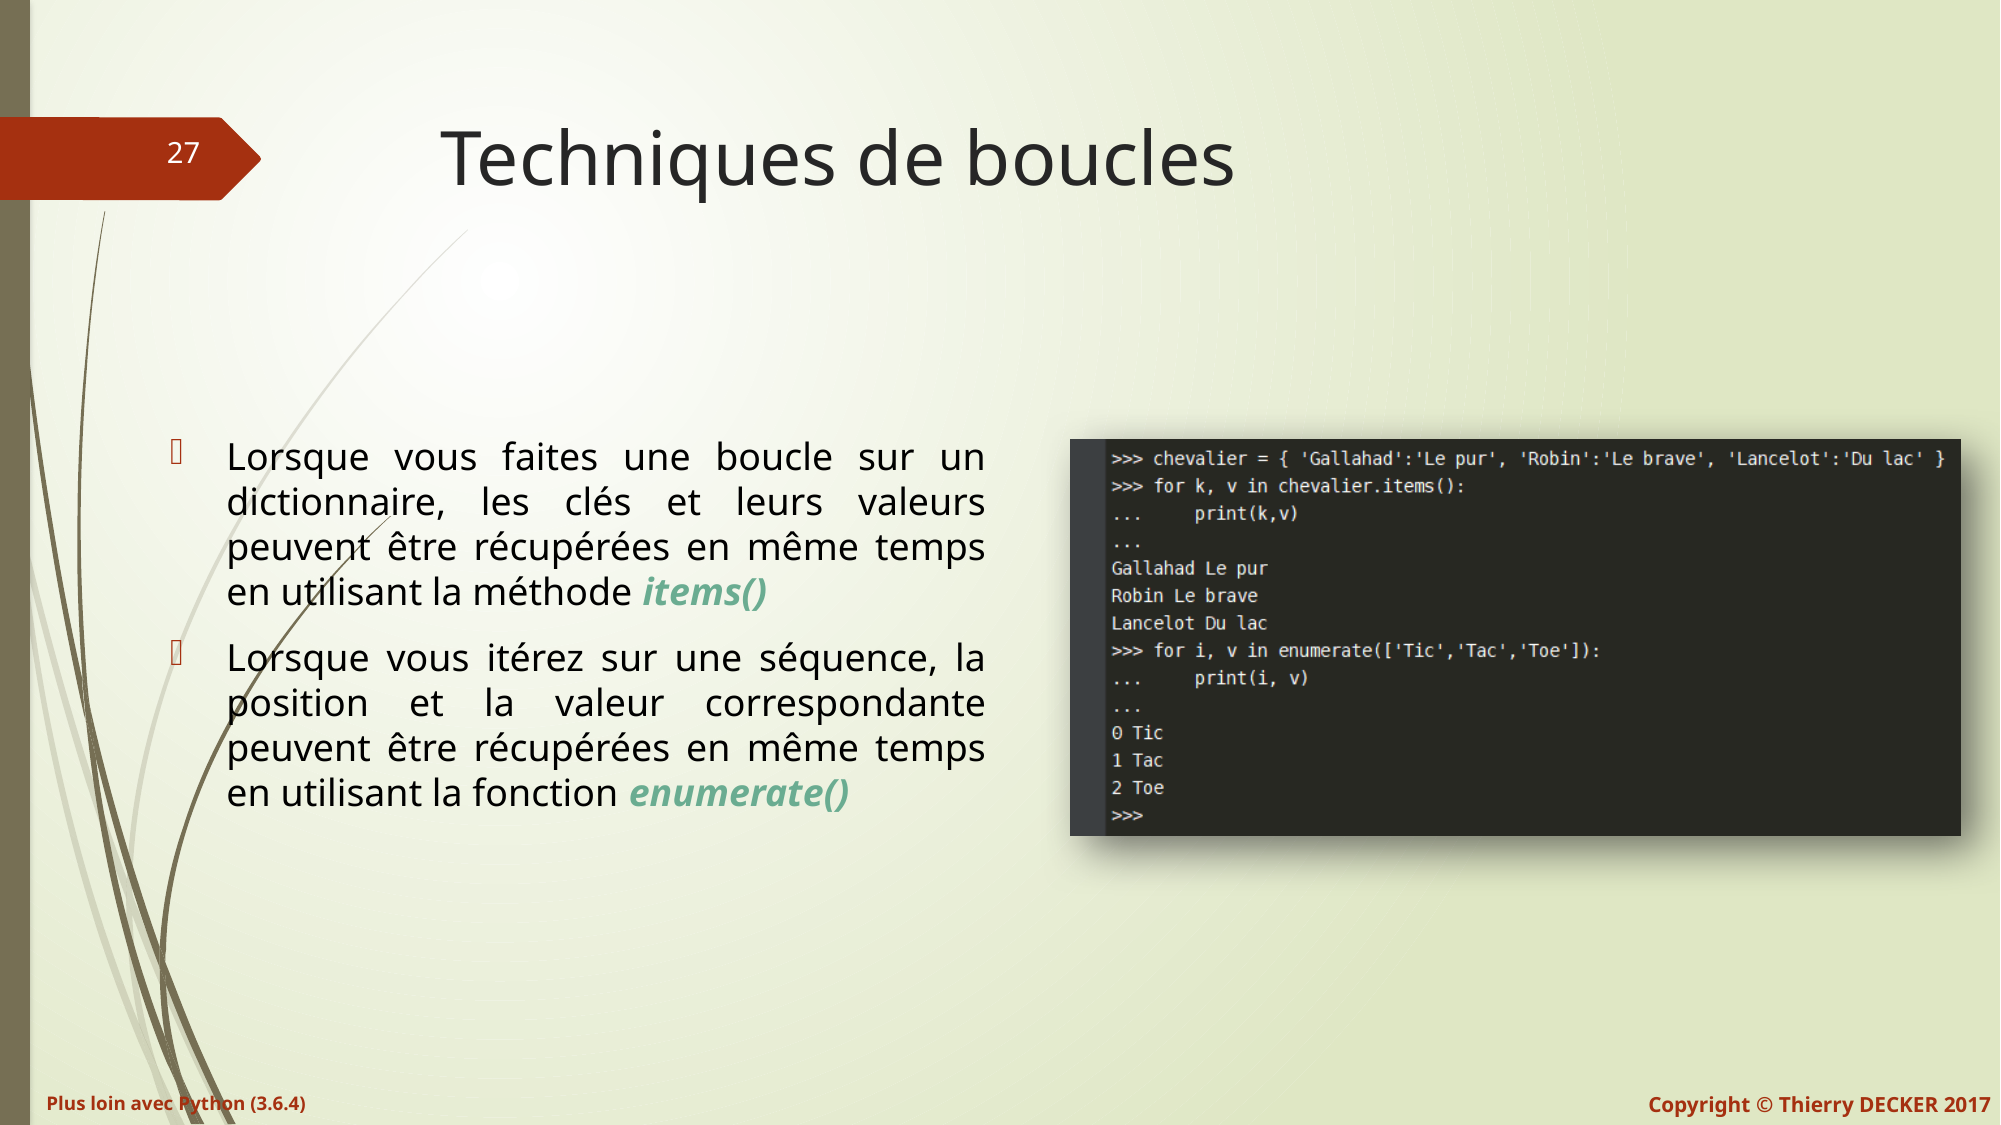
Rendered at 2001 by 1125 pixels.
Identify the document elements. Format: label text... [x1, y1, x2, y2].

list Lorsque vous faites une boucle sur un dictionnaire, les clés et leurs valeurs peuvent être récupérées en même temps en utilisant la méthode items() Lorsque vous itérez sur une séquence, la position et la valeur correspondante peuvent être récupérées en même temps en utilisant la fonction enumerate() [155, 275, 1002, 1039]
title Techniques de boucles [425, 102, 1888, 313]
picture [1070, 439, 1962, 836]
